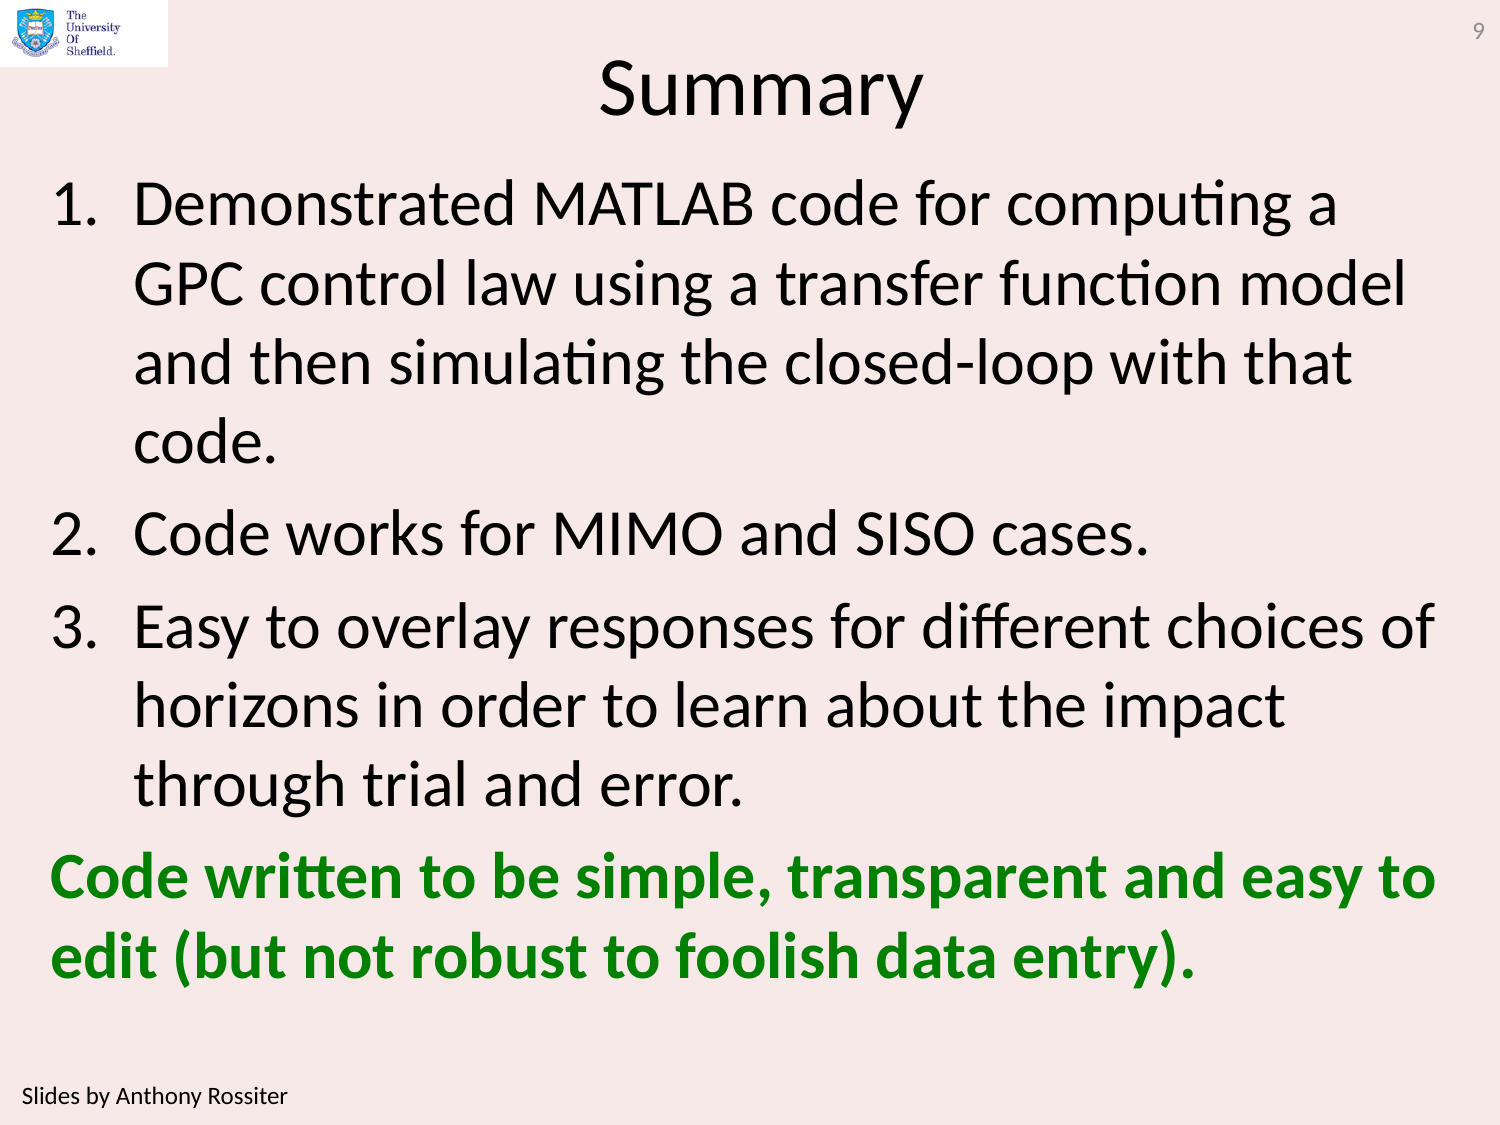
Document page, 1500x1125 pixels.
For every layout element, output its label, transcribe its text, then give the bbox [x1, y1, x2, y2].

slide_number 9 [1335, 0, 1500, 60]
picture [0, 0, 168, 67]
title Summary [105, 23, 1418, 141]
footer Slides by Anthony Rossiter [0, 1065, 317, 1125]
list Demonstrated MATLAB code for computing a GPC control law using a transfer function model and then simulating the closed-loop with that code. Code works for MIMO and SISO cases. Easy to overlay responses for different choices of horizons in order to learn about the impact through trial and error. Code written to be simple, transparent and easy to edit (but not robust to foolish data entry). [35, 152, 1468, 1000]
